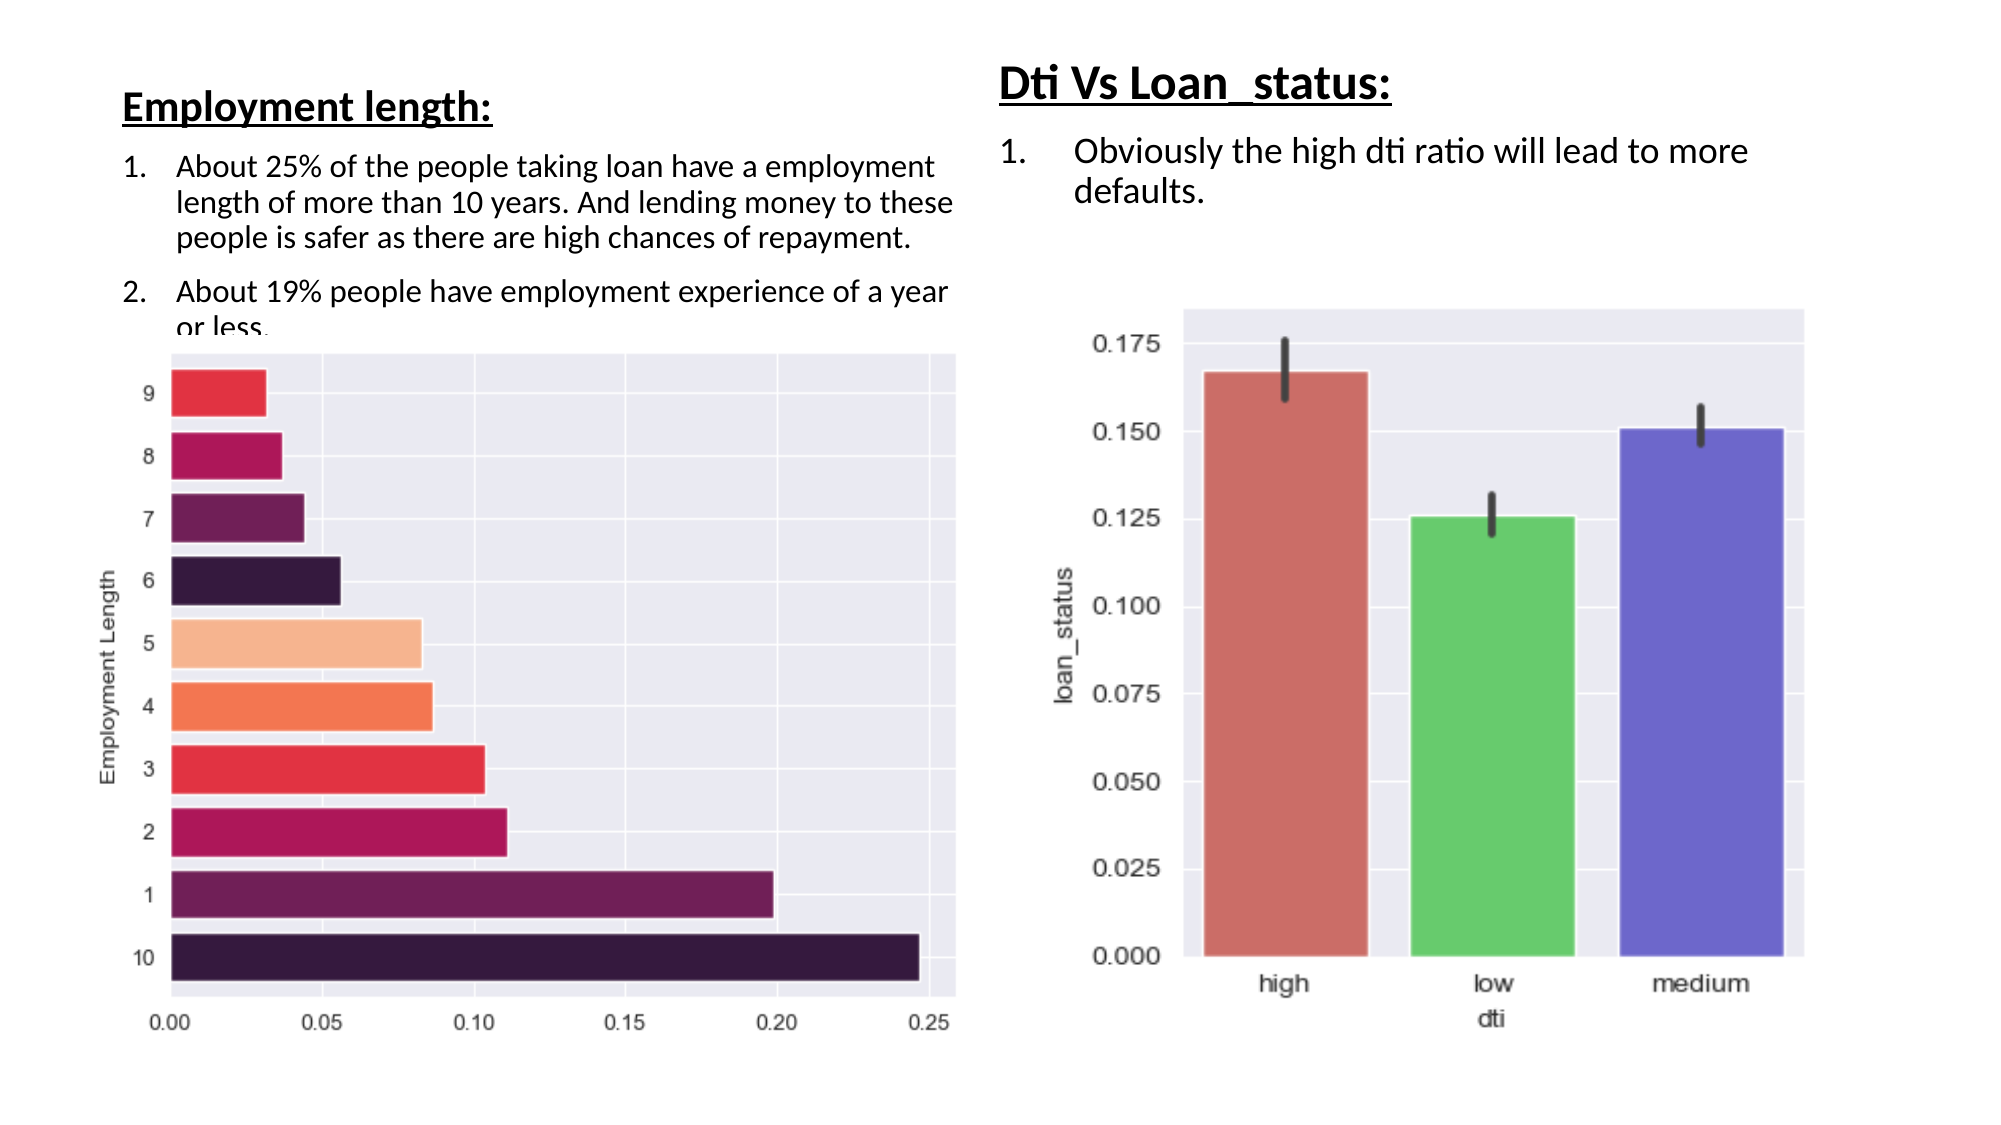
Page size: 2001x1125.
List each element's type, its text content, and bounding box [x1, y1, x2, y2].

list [86, 335, 972, 1053]
list Employment length: About 25% of the people taking loan have a employment length of more than 10 years. And lending money to these people is safer as there are high chances of repayment. About 19% people have employment experience of a year or less. [107, 76, 984, 388]
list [1034, 290, 1825, 1053]
list Dti Vs Loan_status: Obviously the high dti ratio will lead to more defaults. [983, 27, 1886, 220]
